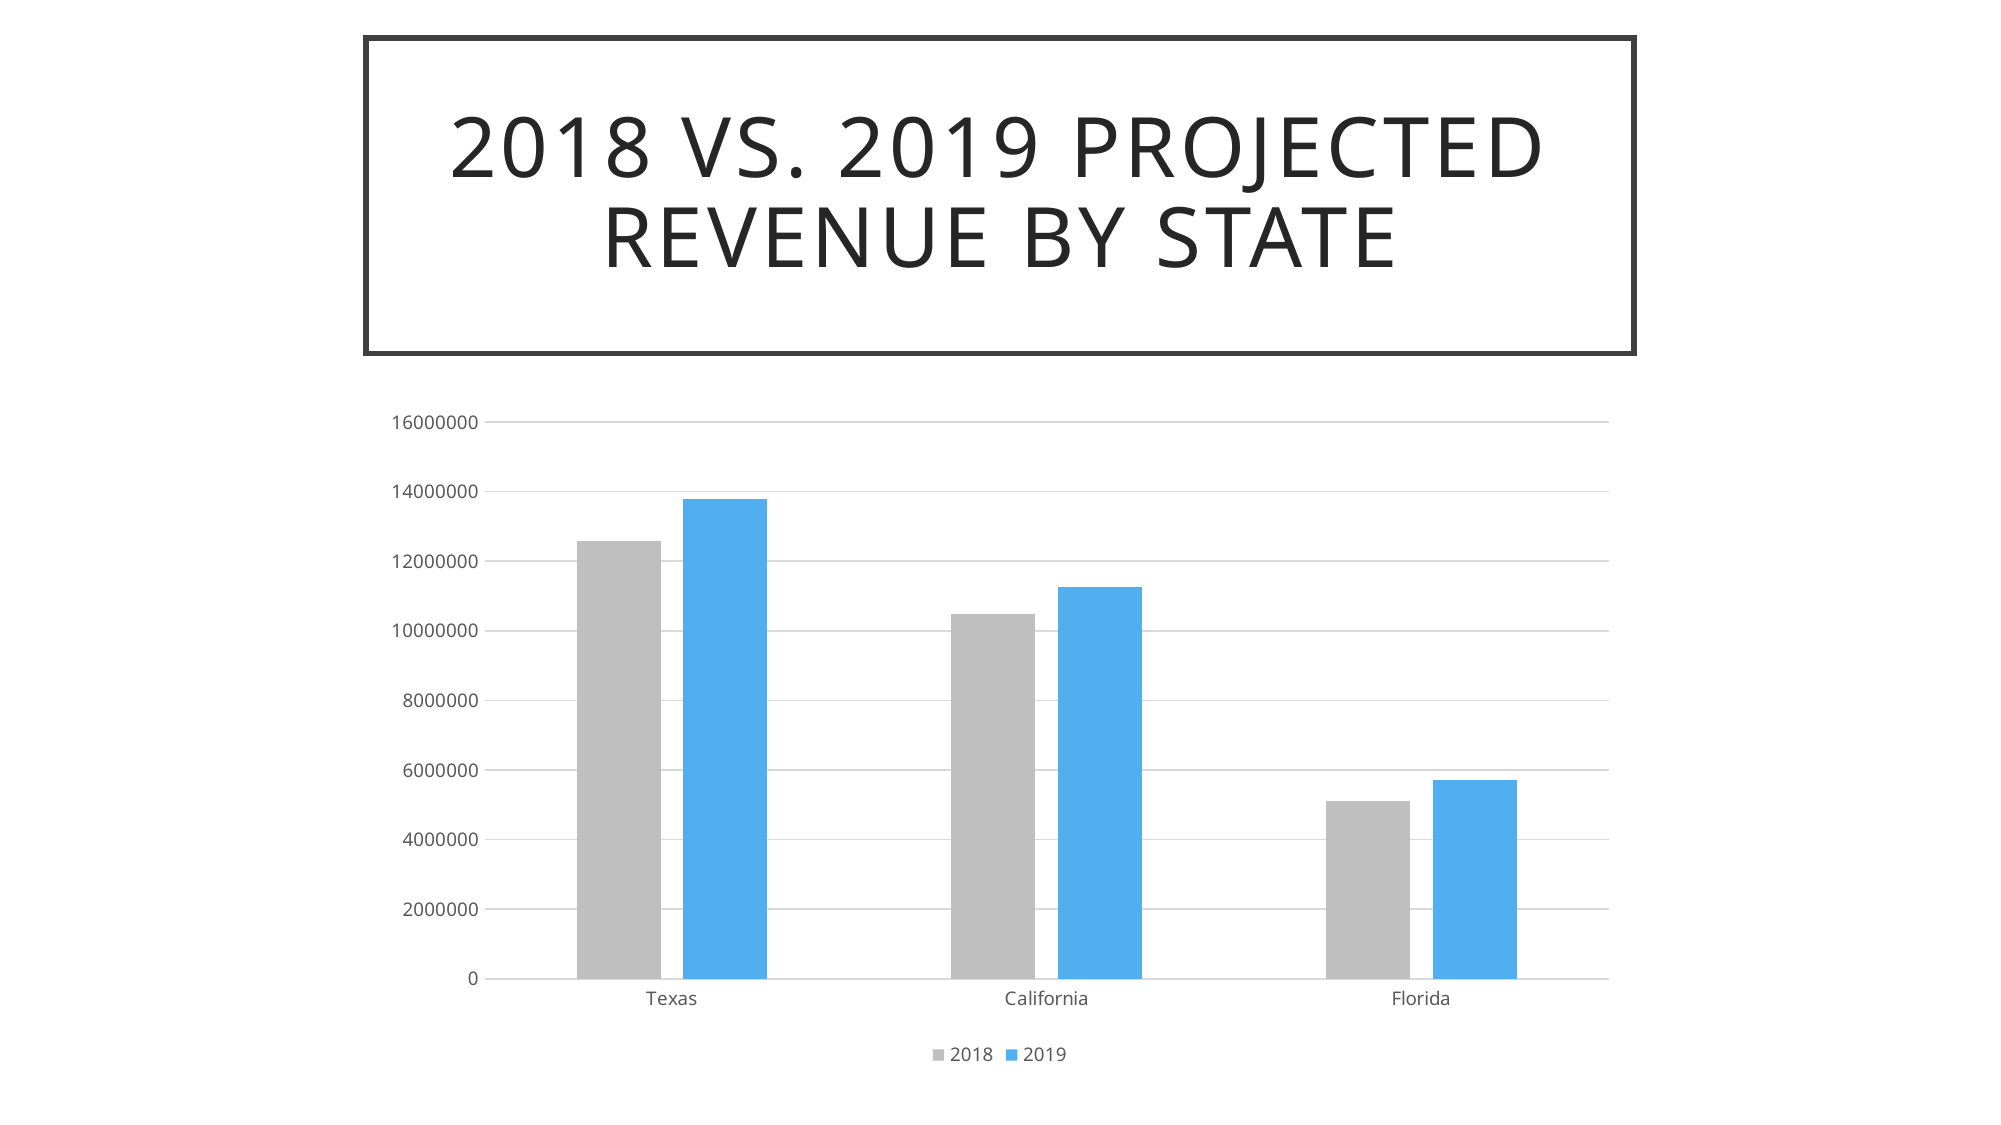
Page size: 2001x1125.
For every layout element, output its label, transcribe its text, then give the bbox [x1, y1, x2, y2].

title 2018 vs. 2019 Projected revenue by state [363, 35, 1637, 356]
chart [365, 395, 1634, 1075]
